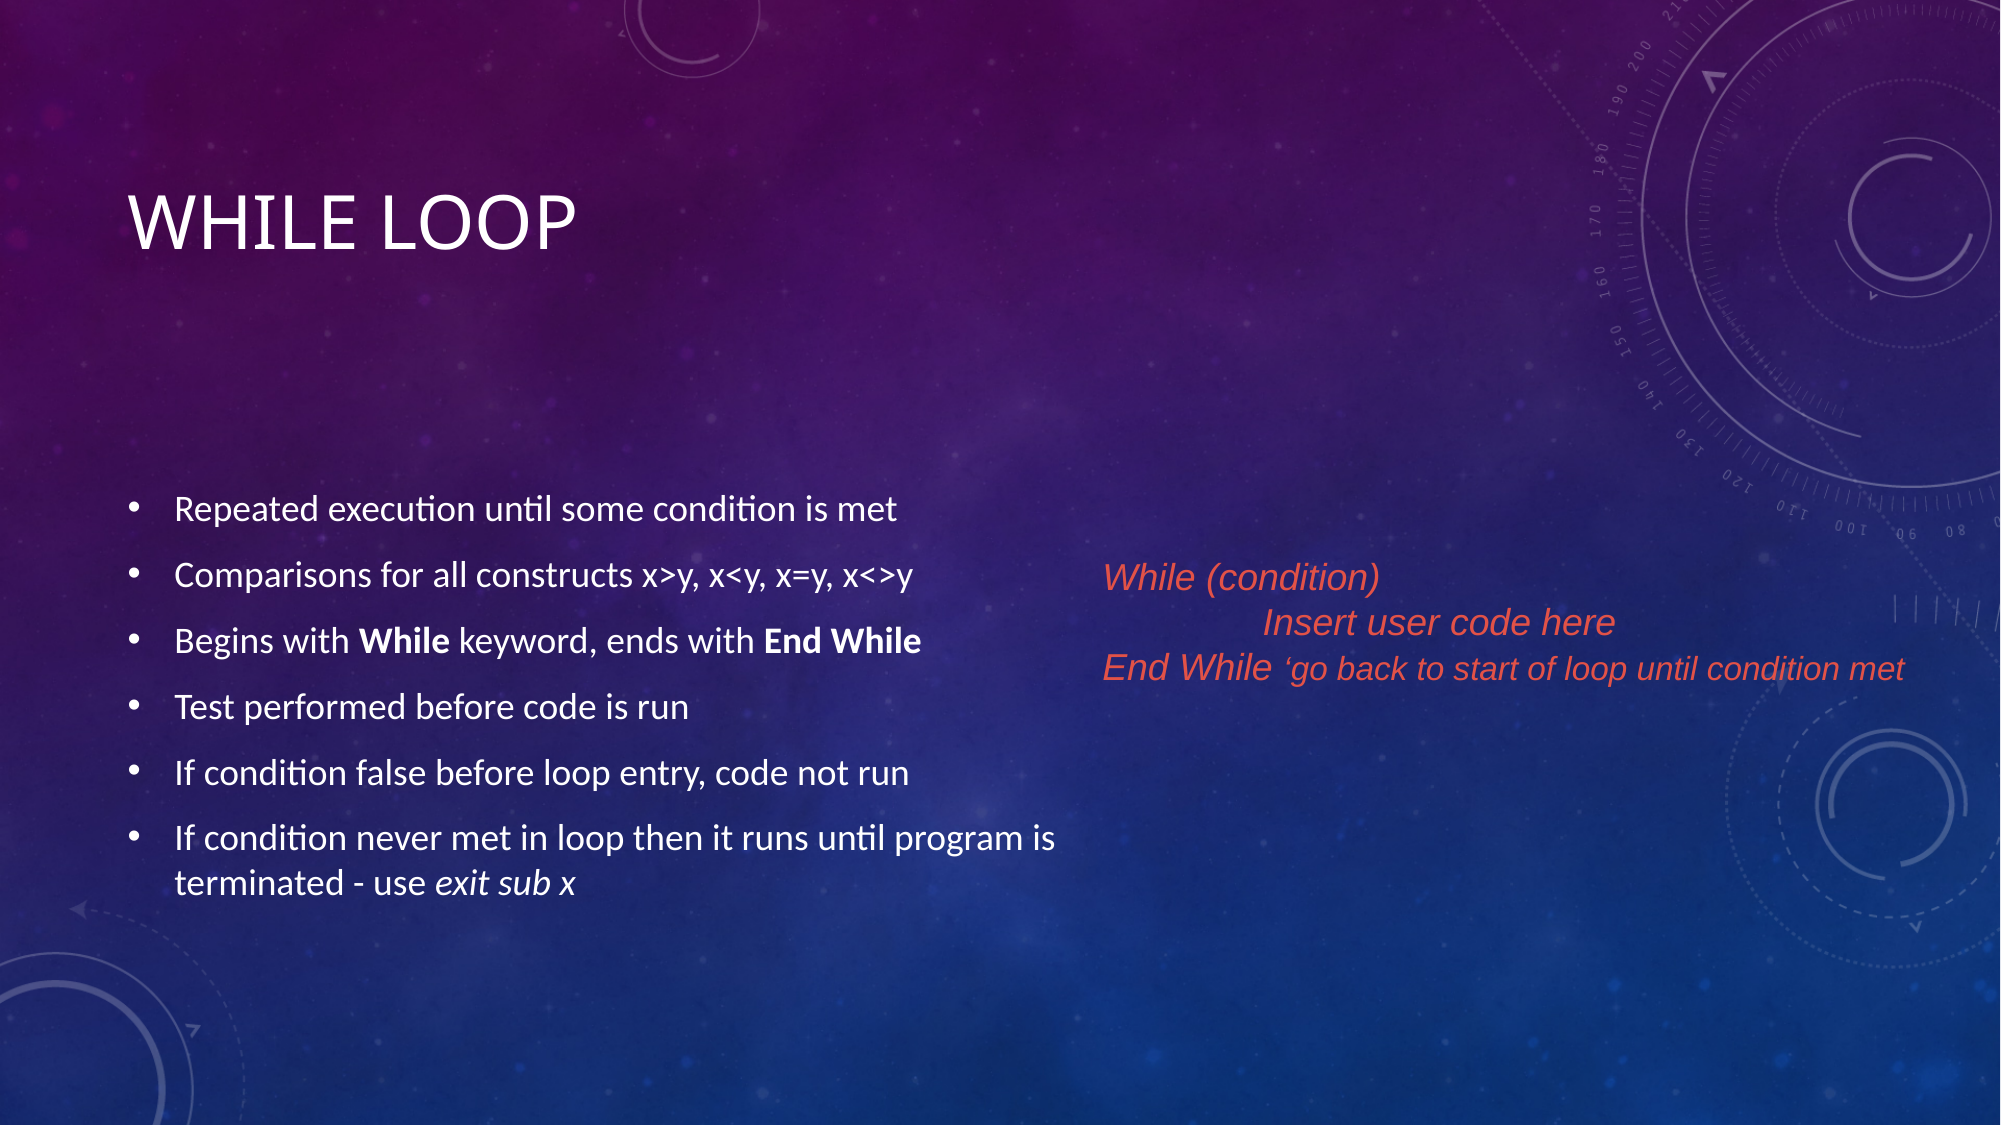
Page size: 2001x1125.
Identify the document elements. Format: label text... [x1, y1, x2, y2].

title While loop [112, 99, 1775, 339]
picture [0, 0, 2001, 1125]
list Repeated execution until some condition is met Comparisons for all constructs x>y, x<y, x=y, x<>y Begins with While keyword, ends with End While Test performed before code is run If condition false before loop entry, code not run If condition never met in loop then it runs until program is terminated - use exit sub x [112, 313, 1177, 1074]
text_box While (condition) Insert user code here End While ‘go back to start of loop until condition met [1087, 545, 1967, 696]
